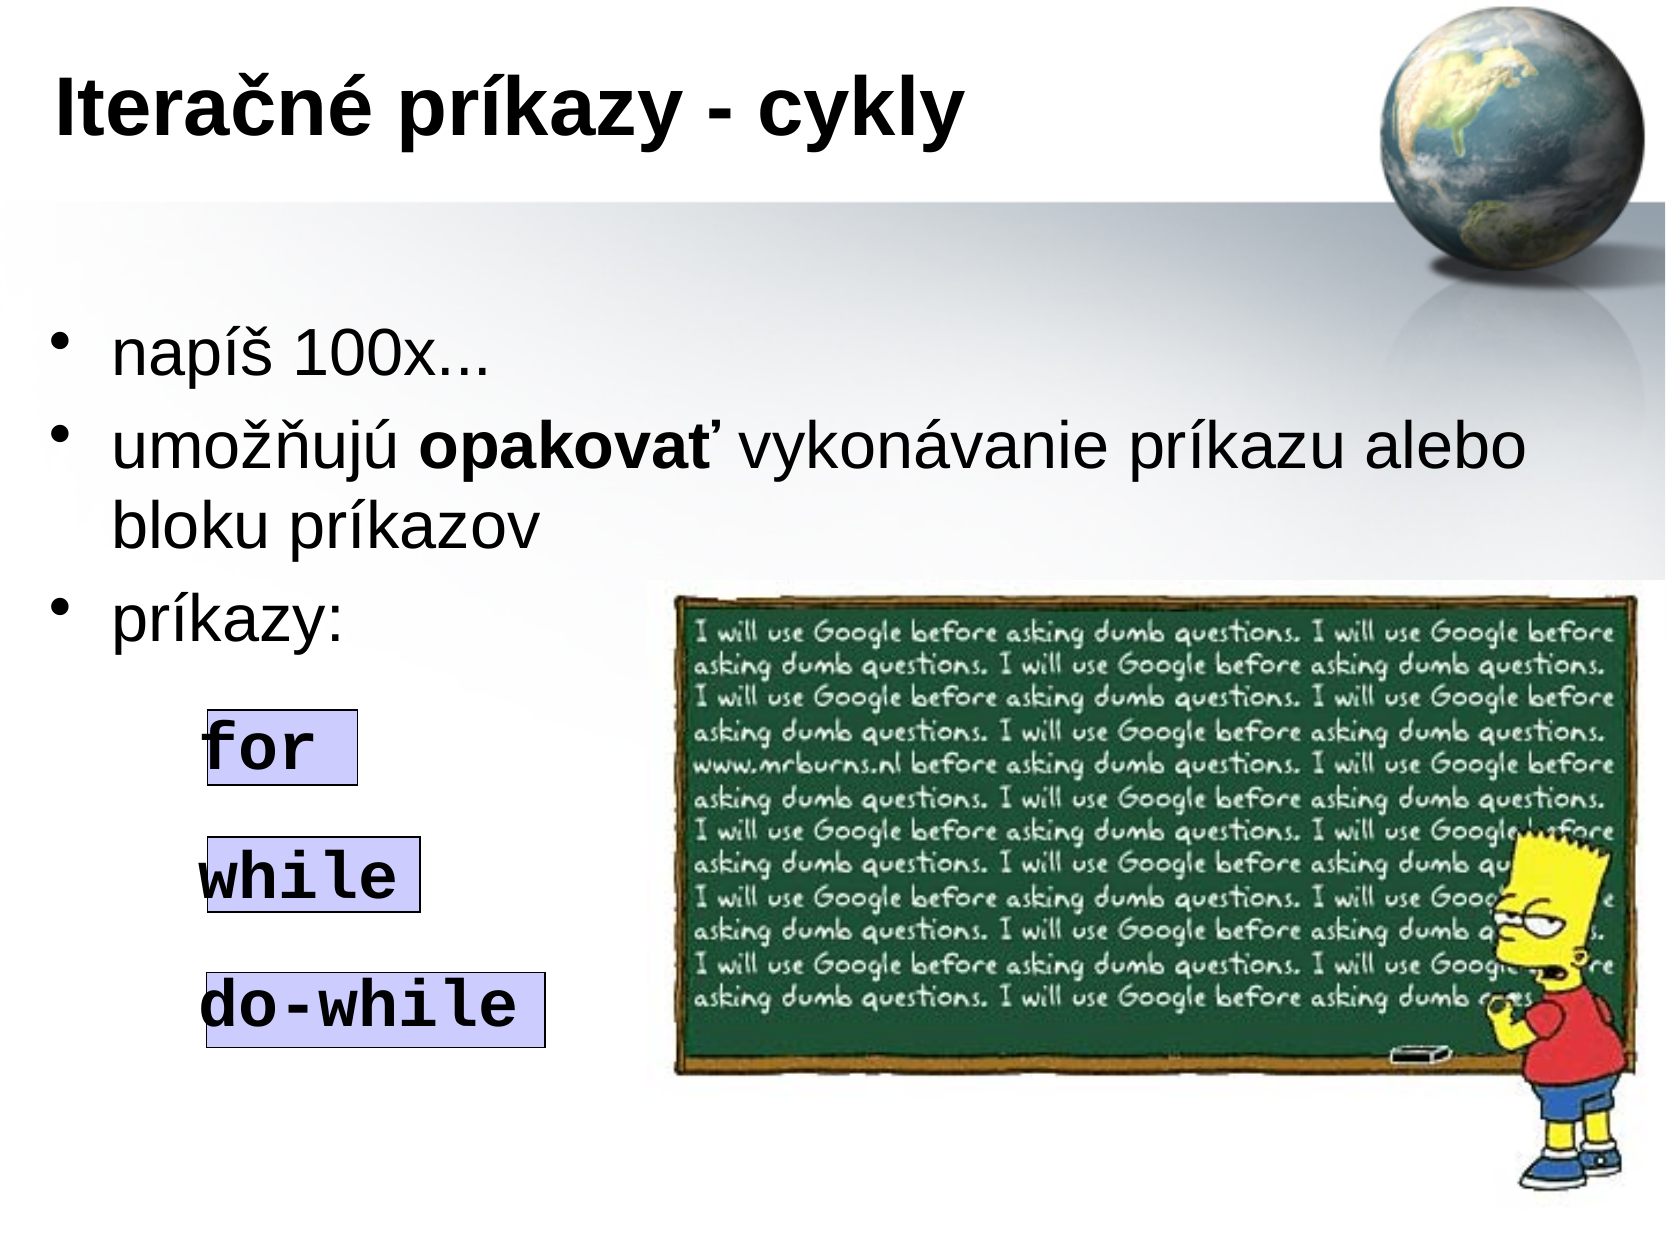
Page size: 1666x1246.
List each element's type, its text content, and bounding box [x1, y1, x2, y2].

picture [0, 0, 1666, 1246]
title Iteračné príkazy - cykly [37, 24, 1375, 179]
list napíš 100x... umožňujú opakovať vykonávanie príkazu alebo bloku príkazov príkazy: for while do-while [32, 300, 1633, 1100]
